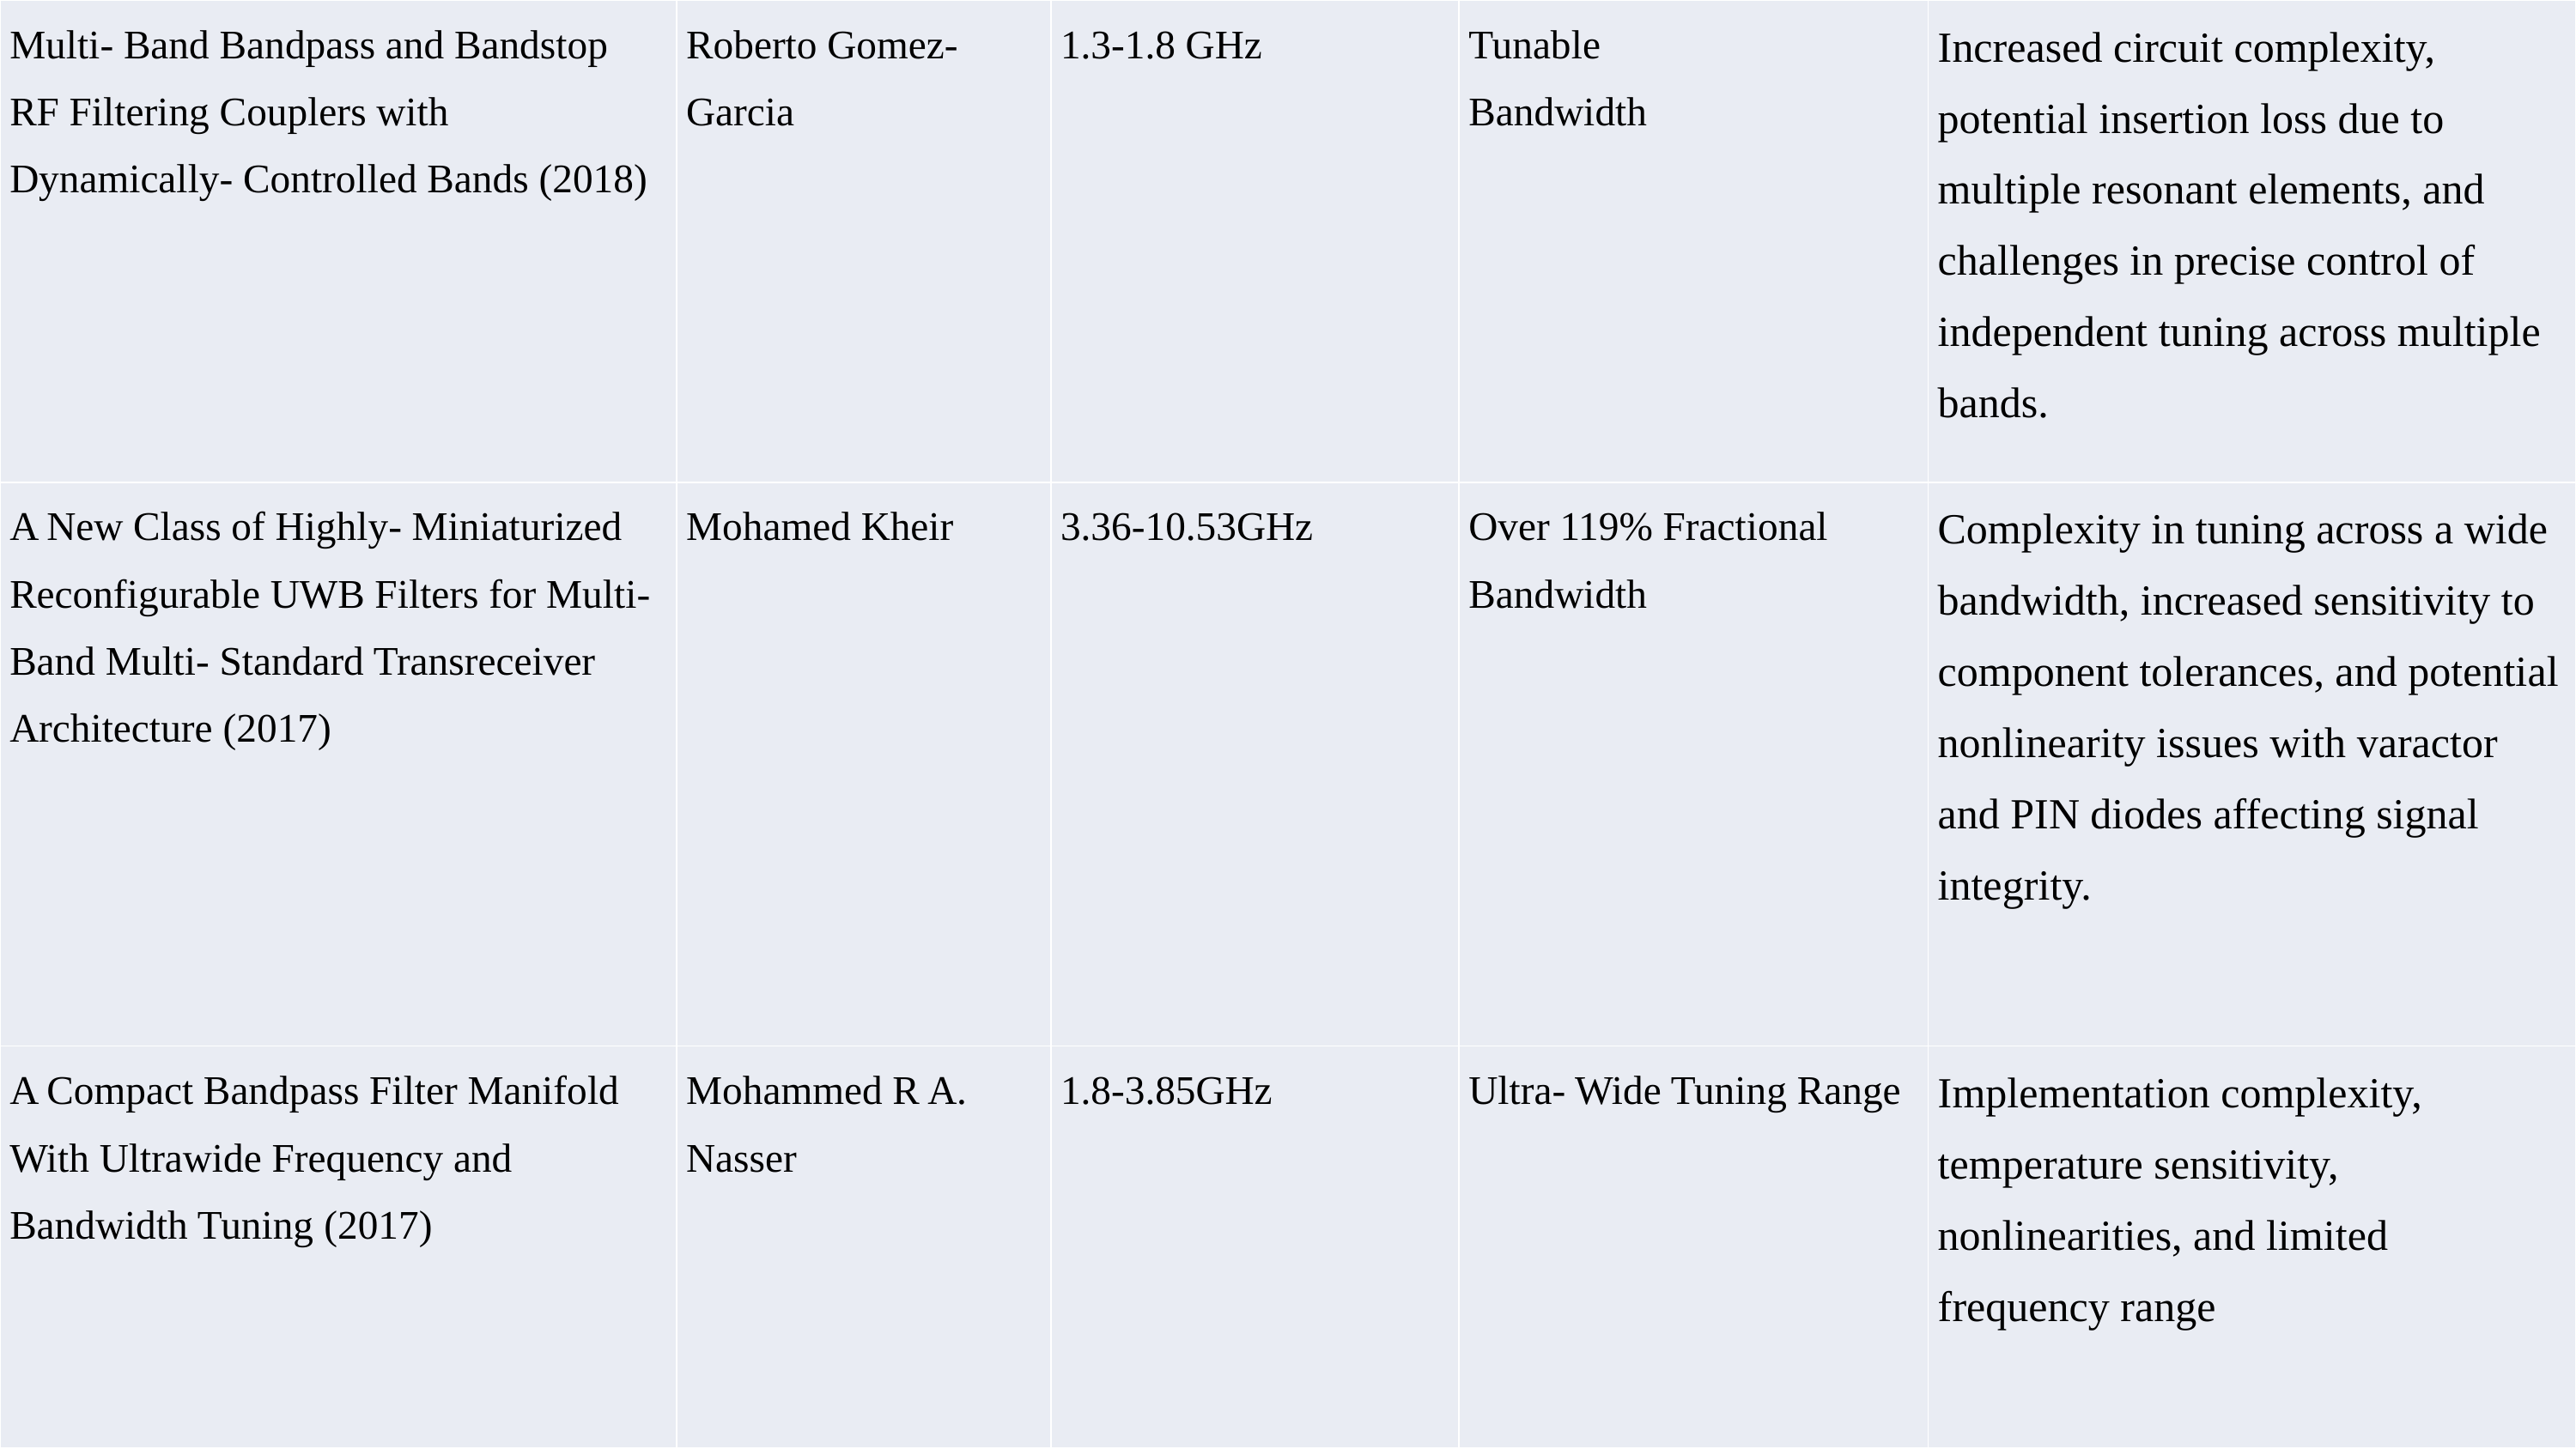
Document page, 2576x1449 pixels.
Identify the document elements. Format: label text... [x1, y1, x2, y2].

table_cell Implementation complexity, temperature sensitivity, nonlinearities, and limited frequency range [1929, 1046, 2575, 1447]
table_cell Mohammed R A. Nasser [677, 1046, 1050, 1447]
table_header Multi- Band Bandpass and Bandstop RF Filtering Couplers with Dynamically- Controlled Bands (2018) [1, 1, 676, 482]
table_header Tunable Bandwidth [1460, 1, 1928, 482]
table_cell A New Class of Highly- Miniaturized Reconfigurable UWB Filters for Multi- Band Multi- Standard Transreceiver Architecture (2017) [1, 483, 676, 1046]
table_header Increased circuit complexity, potential insertion loss due to multiple resonant elements, and challenges in precise control of independent tuning across multiple bands. [1929, 1, 2575, 482]
table_header 1.3-1.8 GHz [1052, 1, 1458, 482]
table_cell 3.36-10.53GHz [1052, 483, 1458, 1046]
table_cell 1.8-3.85GHz [1052, 1046, 1458, 1447]
table_cell Mohamed Kheir [677, 483, 1050, 1046]
table_cell Complexity in tuning across a wide bandwidth, increased sensitivity to component tolerances, and potential nonlinearity issues with varactor and PIN diodes affecting signal integrity. [1929, 483, 2575, 1046]
table_cell Ultra- Wide Tuning Range [1460, 1046, 1928, 1447]
table_header Roberto Gomez- Garcia [677, 1, 1050, 482]
table_cell A Compact Bandpass Filter Manifold With Ultrawide Frequency and Bandwidth Tuning (2017) [1, 1046, 676, 1447]
table_cell Over 119% Fractional Bandwidth [1460, 483, 1928, 1046]
